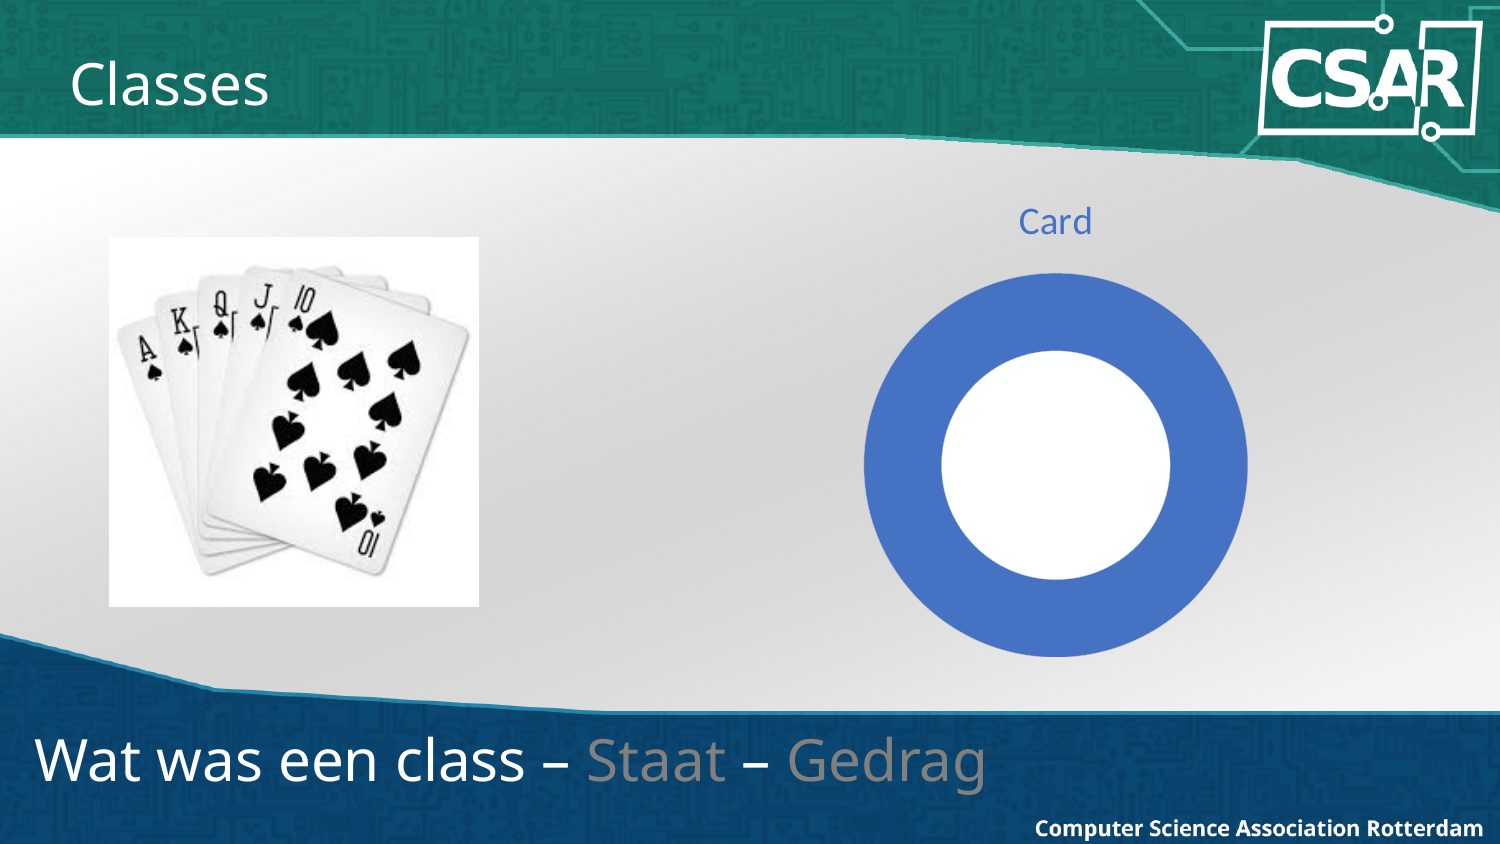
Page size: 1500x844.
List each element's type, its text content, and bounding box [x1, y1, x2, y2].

picture [0, 0, 1500, 844]
title Classes [54, 31, 1248, 126]
title Wat was een class – Staat – Gedrag [19, 707, 1492, 802]
